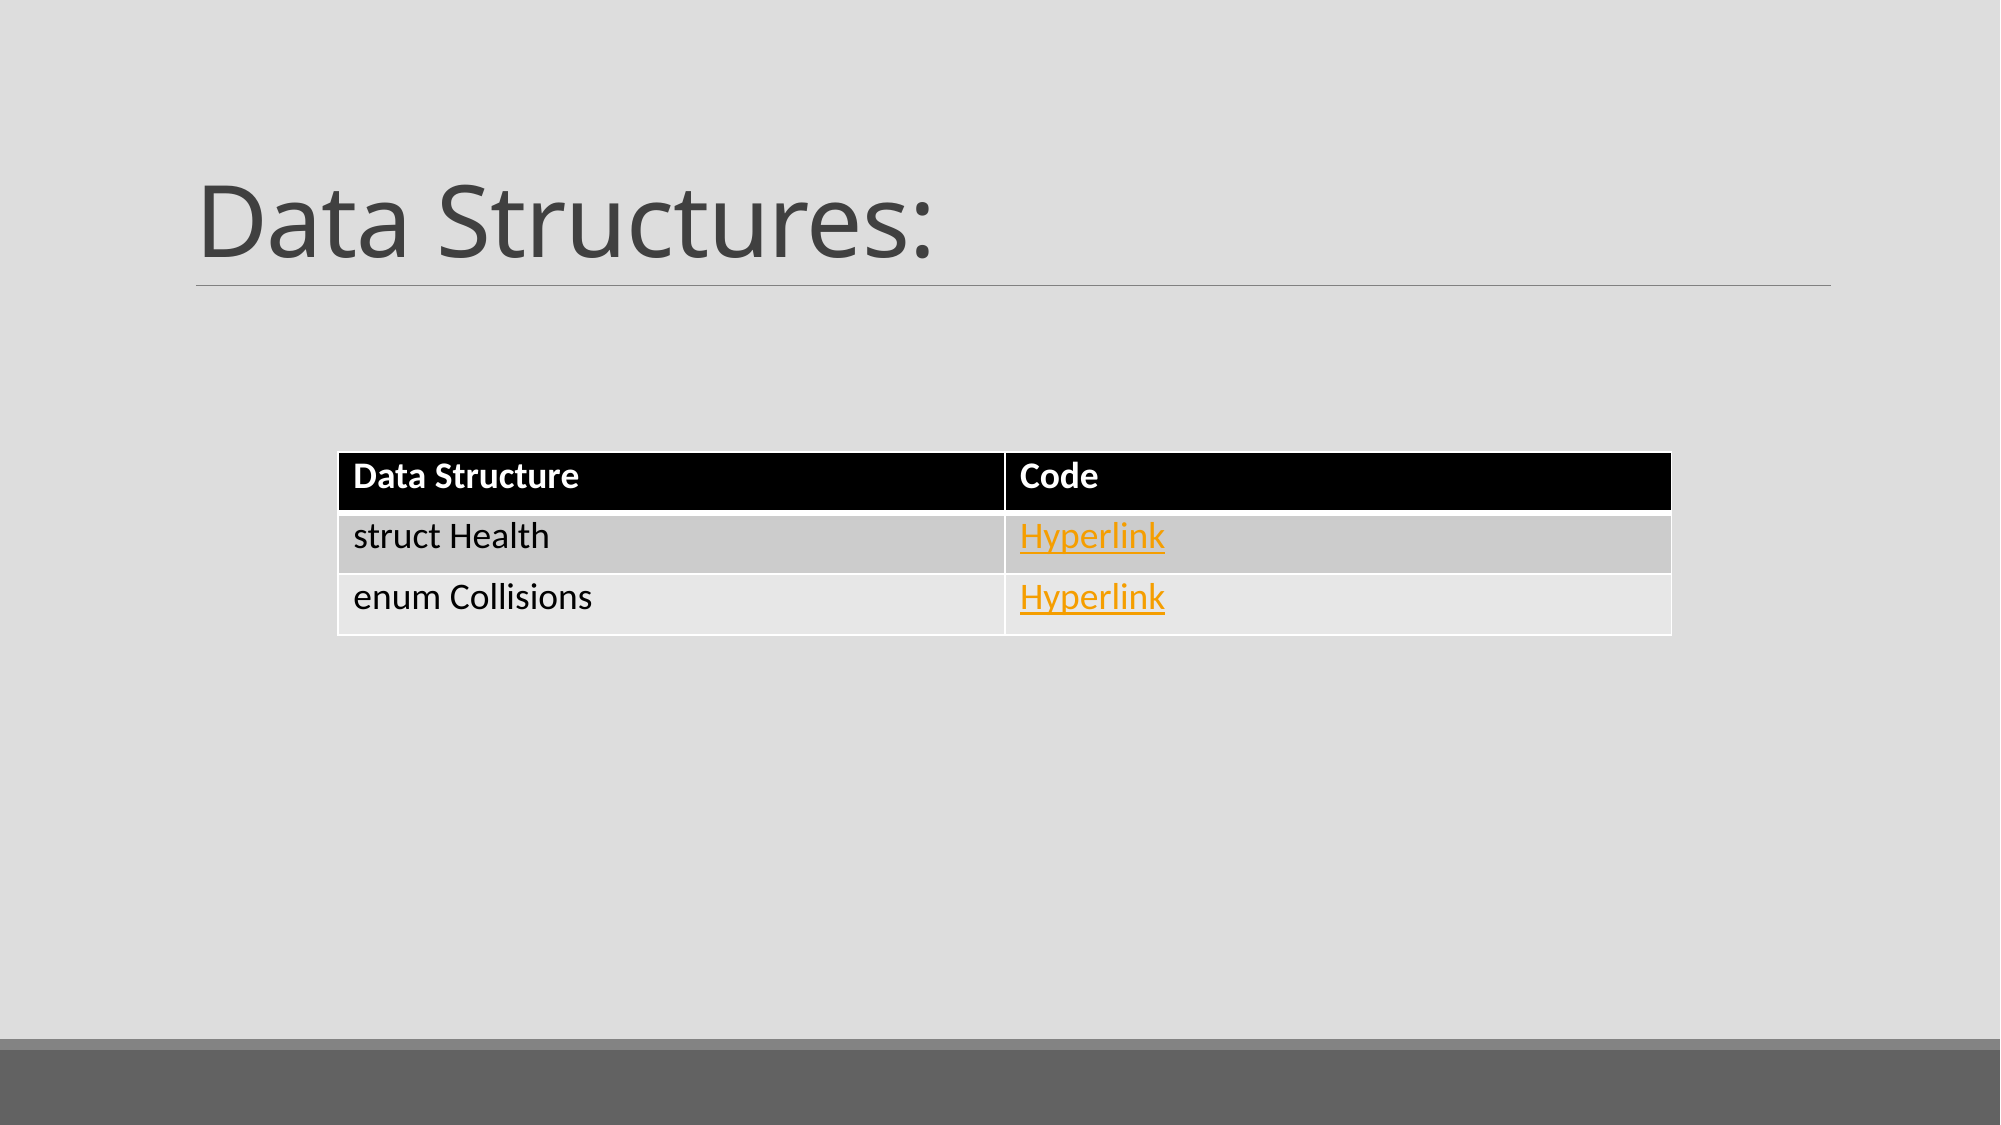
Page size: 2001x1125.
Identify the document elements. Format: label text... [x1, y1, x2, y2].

table_cell Hyperlink [1006, 516, 1671, 573]
table_header Data Structure [339, 453, 1004, 510]
title Data Structures: [180, 47, 1830, 285]
table_cell struct Health [339, 516, 1004, 573]
table_cell Hyperlink [1006, 575, 1671, 634]
table_cell enum Collisions [339, 575, 1004, 634]
table_header Code [1006, 453, 1671, 510]
